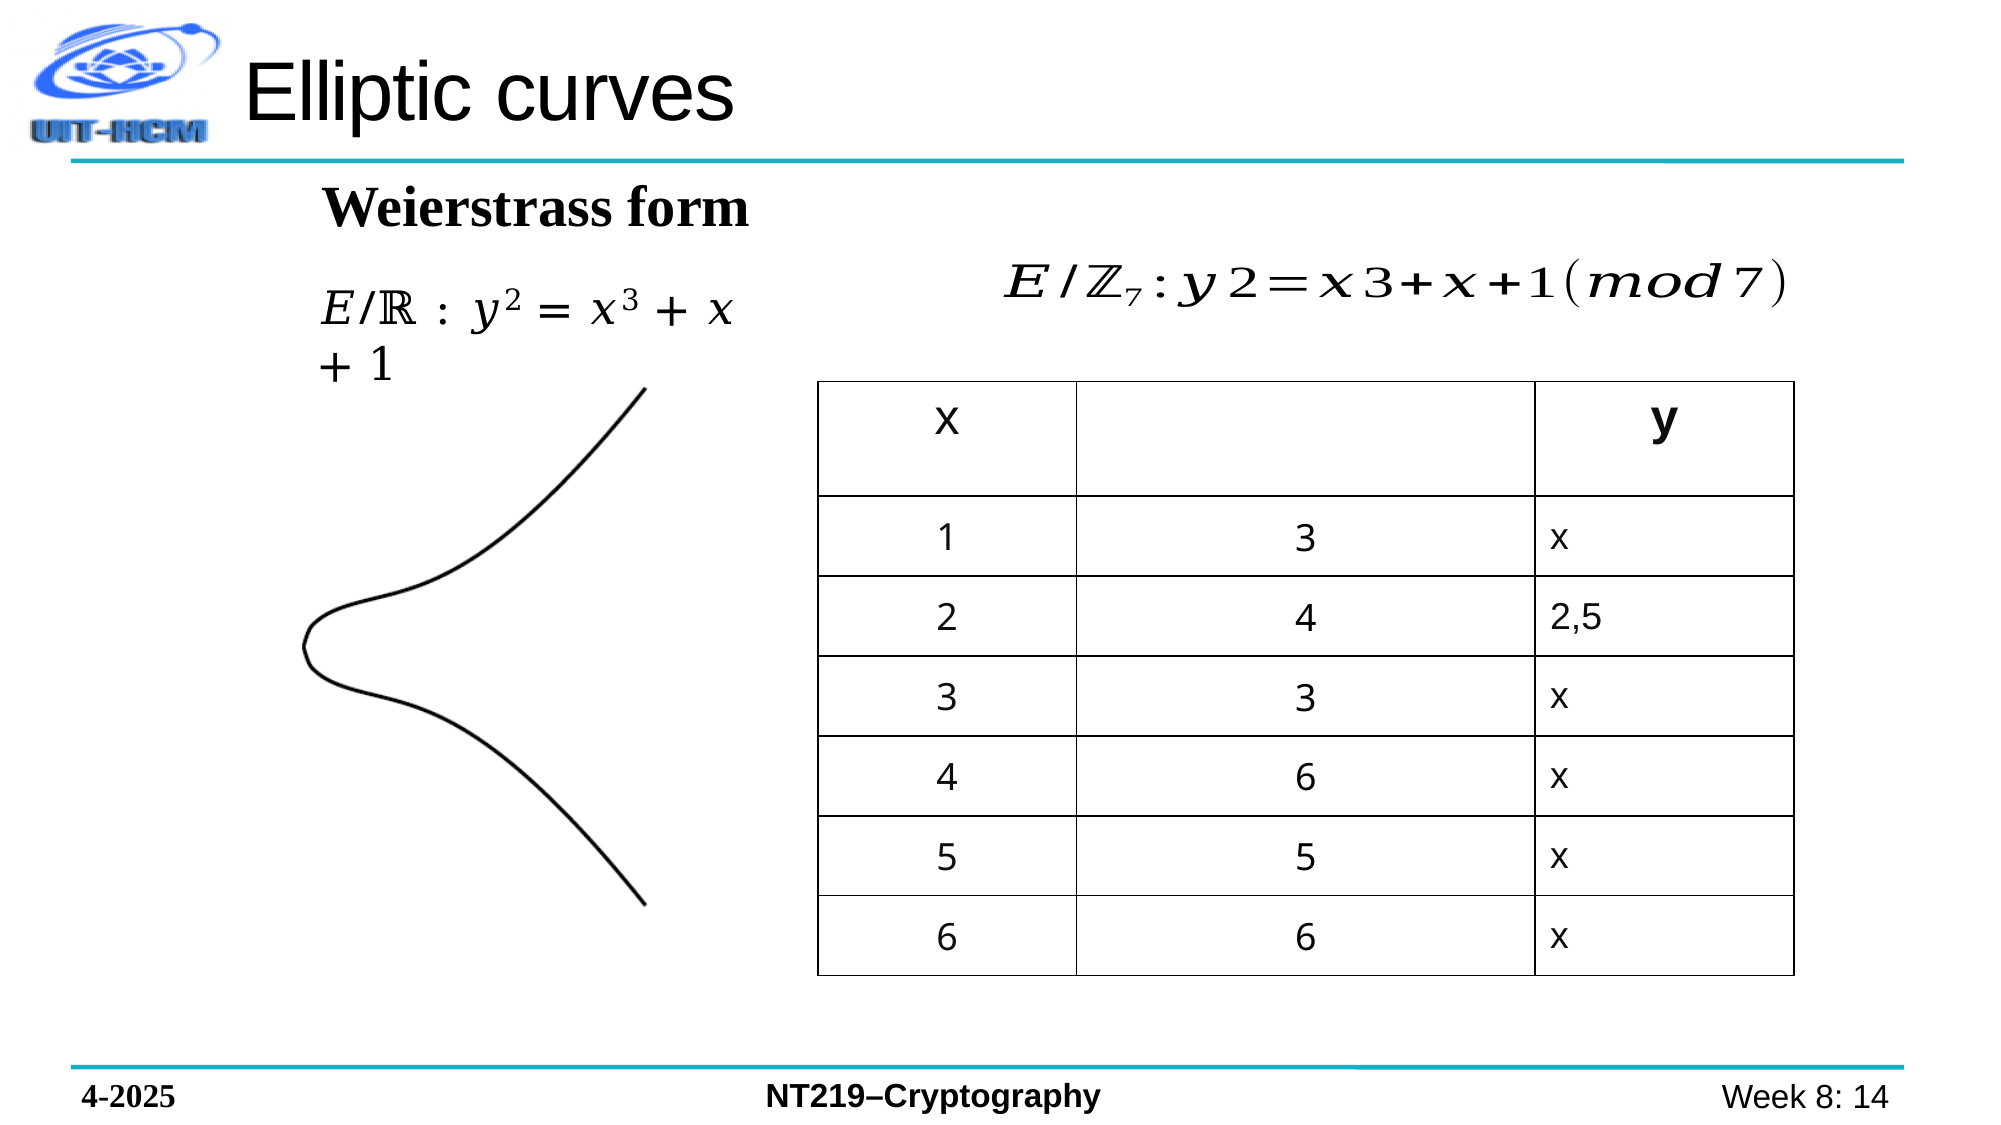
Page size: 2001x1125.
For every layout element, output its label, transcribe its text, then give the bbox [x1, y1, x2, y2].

text_box 𝐸/ℝ : 𝑦2 = 𝑥3 + 𝑥 + 1 [312, 272, 766, 390]
text_box Weierstrass form [306, 160, 766, 246]
picture [7, 9, 241, 155]
text_box [301, 386, 648, 908]
title Elliptic curves [241, 0, 1183, 182]
